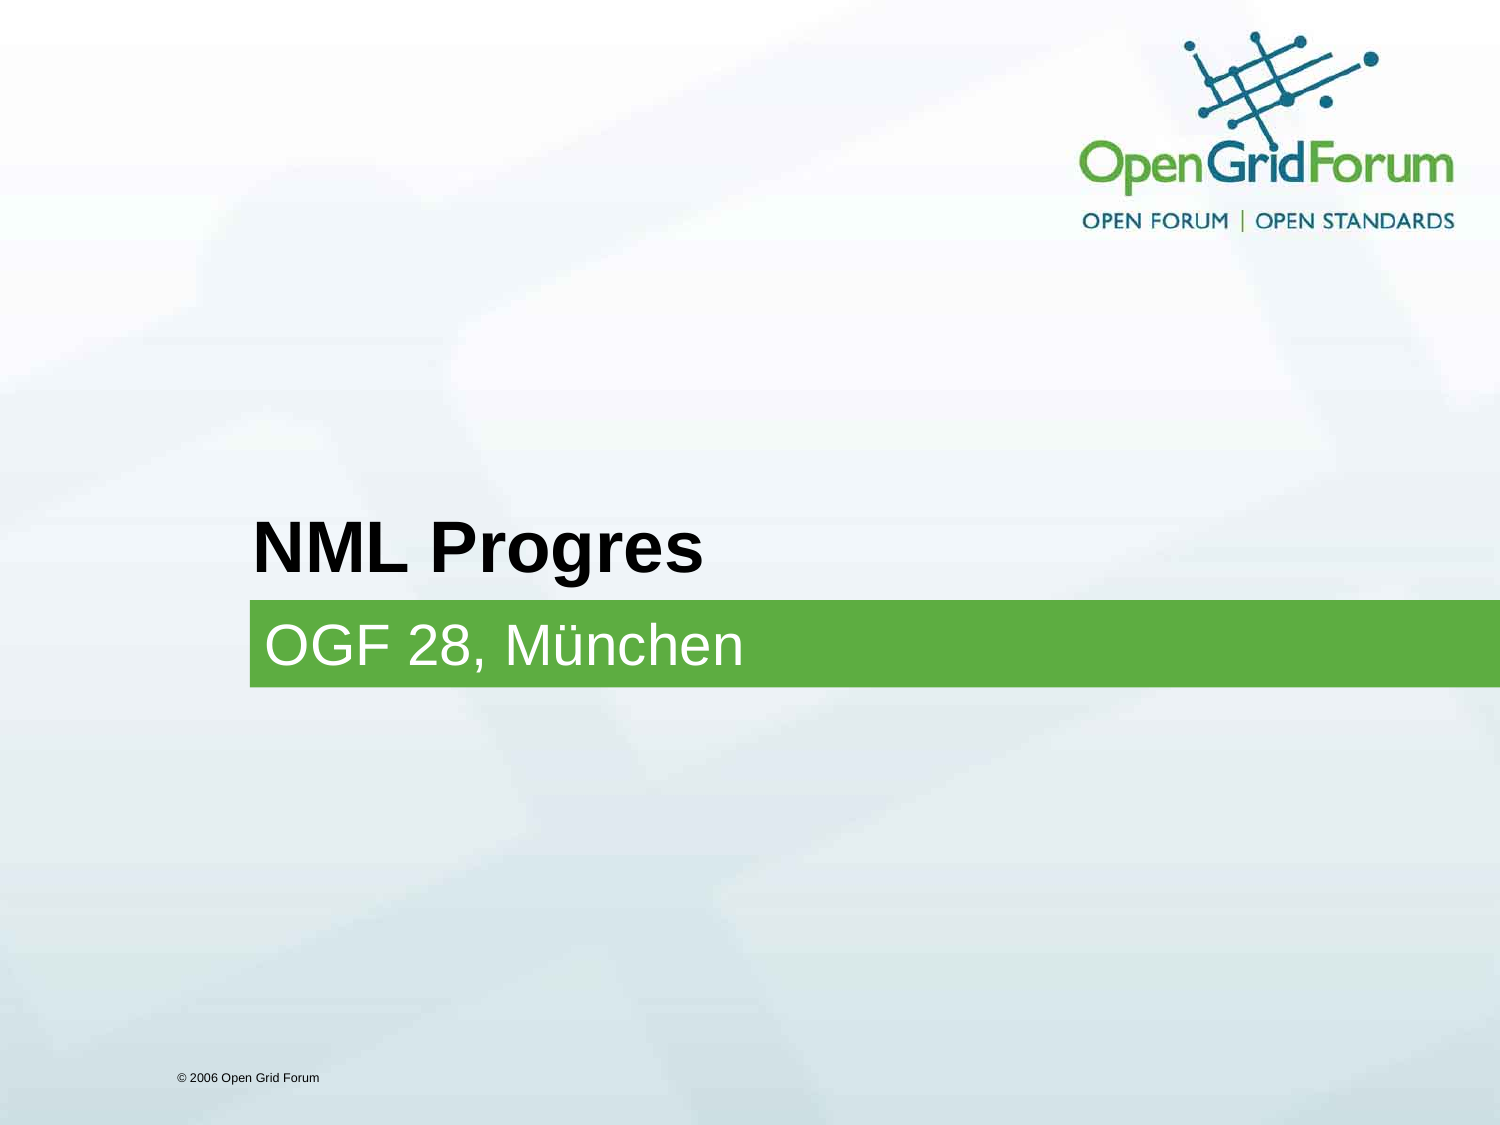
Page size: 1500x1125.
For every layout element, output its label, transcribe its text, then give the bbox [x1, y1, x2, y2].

picture [0, 0, 1500, 1125]
title NML Progres [237, 449, 1500, 638]
subtitle OGF 28, München [249, 599, 1500, 688]
